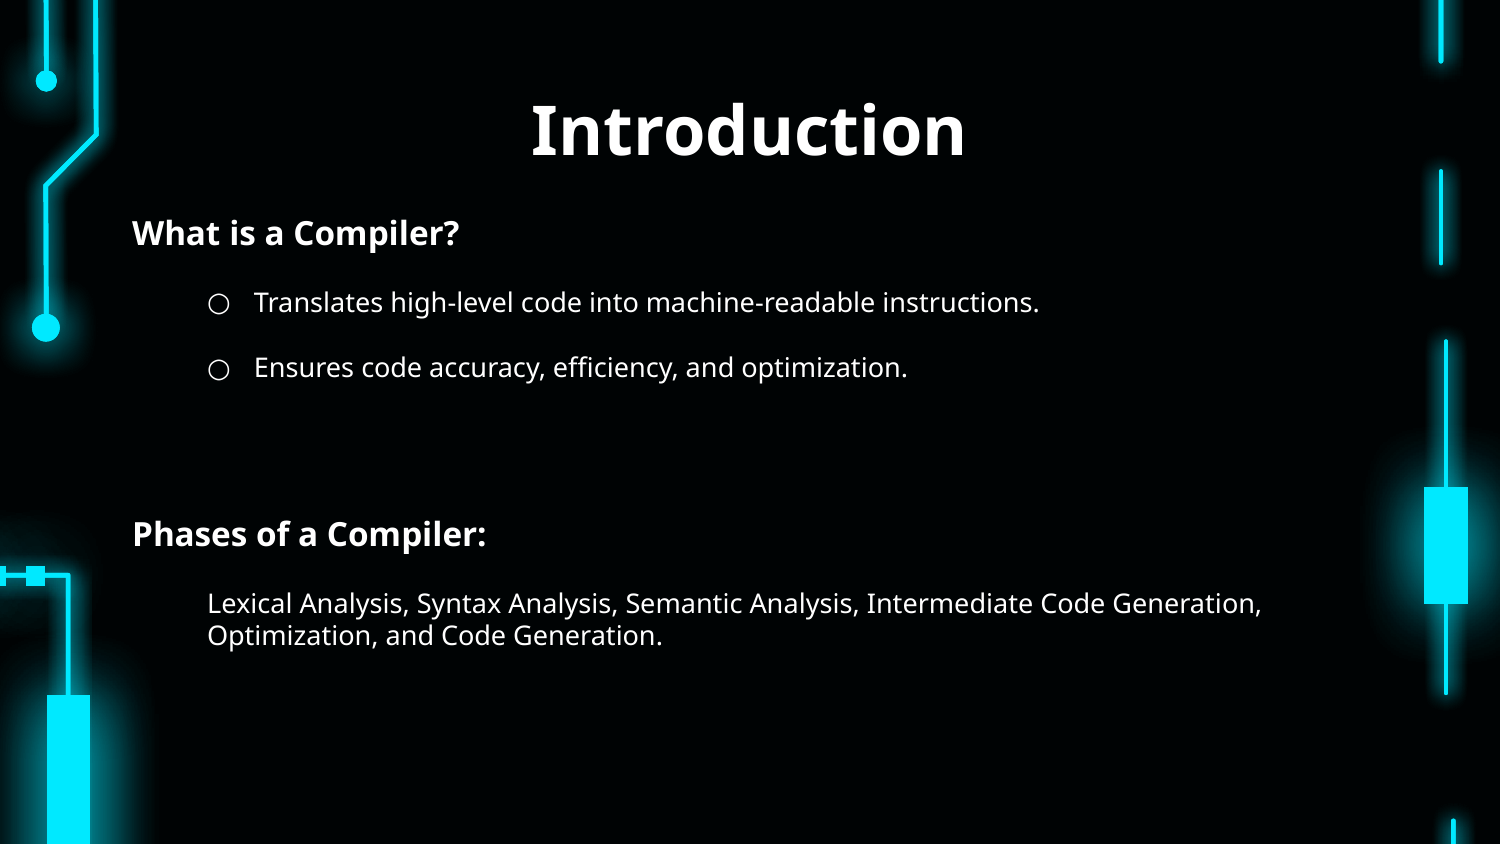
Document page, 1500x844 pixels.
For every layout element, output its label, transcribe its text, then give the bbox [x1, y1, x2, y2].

list What is a Compiler? Translates high-level code into machine-readable instructions. Ensures code accuracy, efficiency, and optimization. Phases of a Compiler: Lexical Analysis, Syntax Analysis, Semantic Analysis, Intermediate Code Generation, Optimization, and Code Generation. [116, 196, 1383, 750]
title Introduction [116, 88, 1383, 167]
